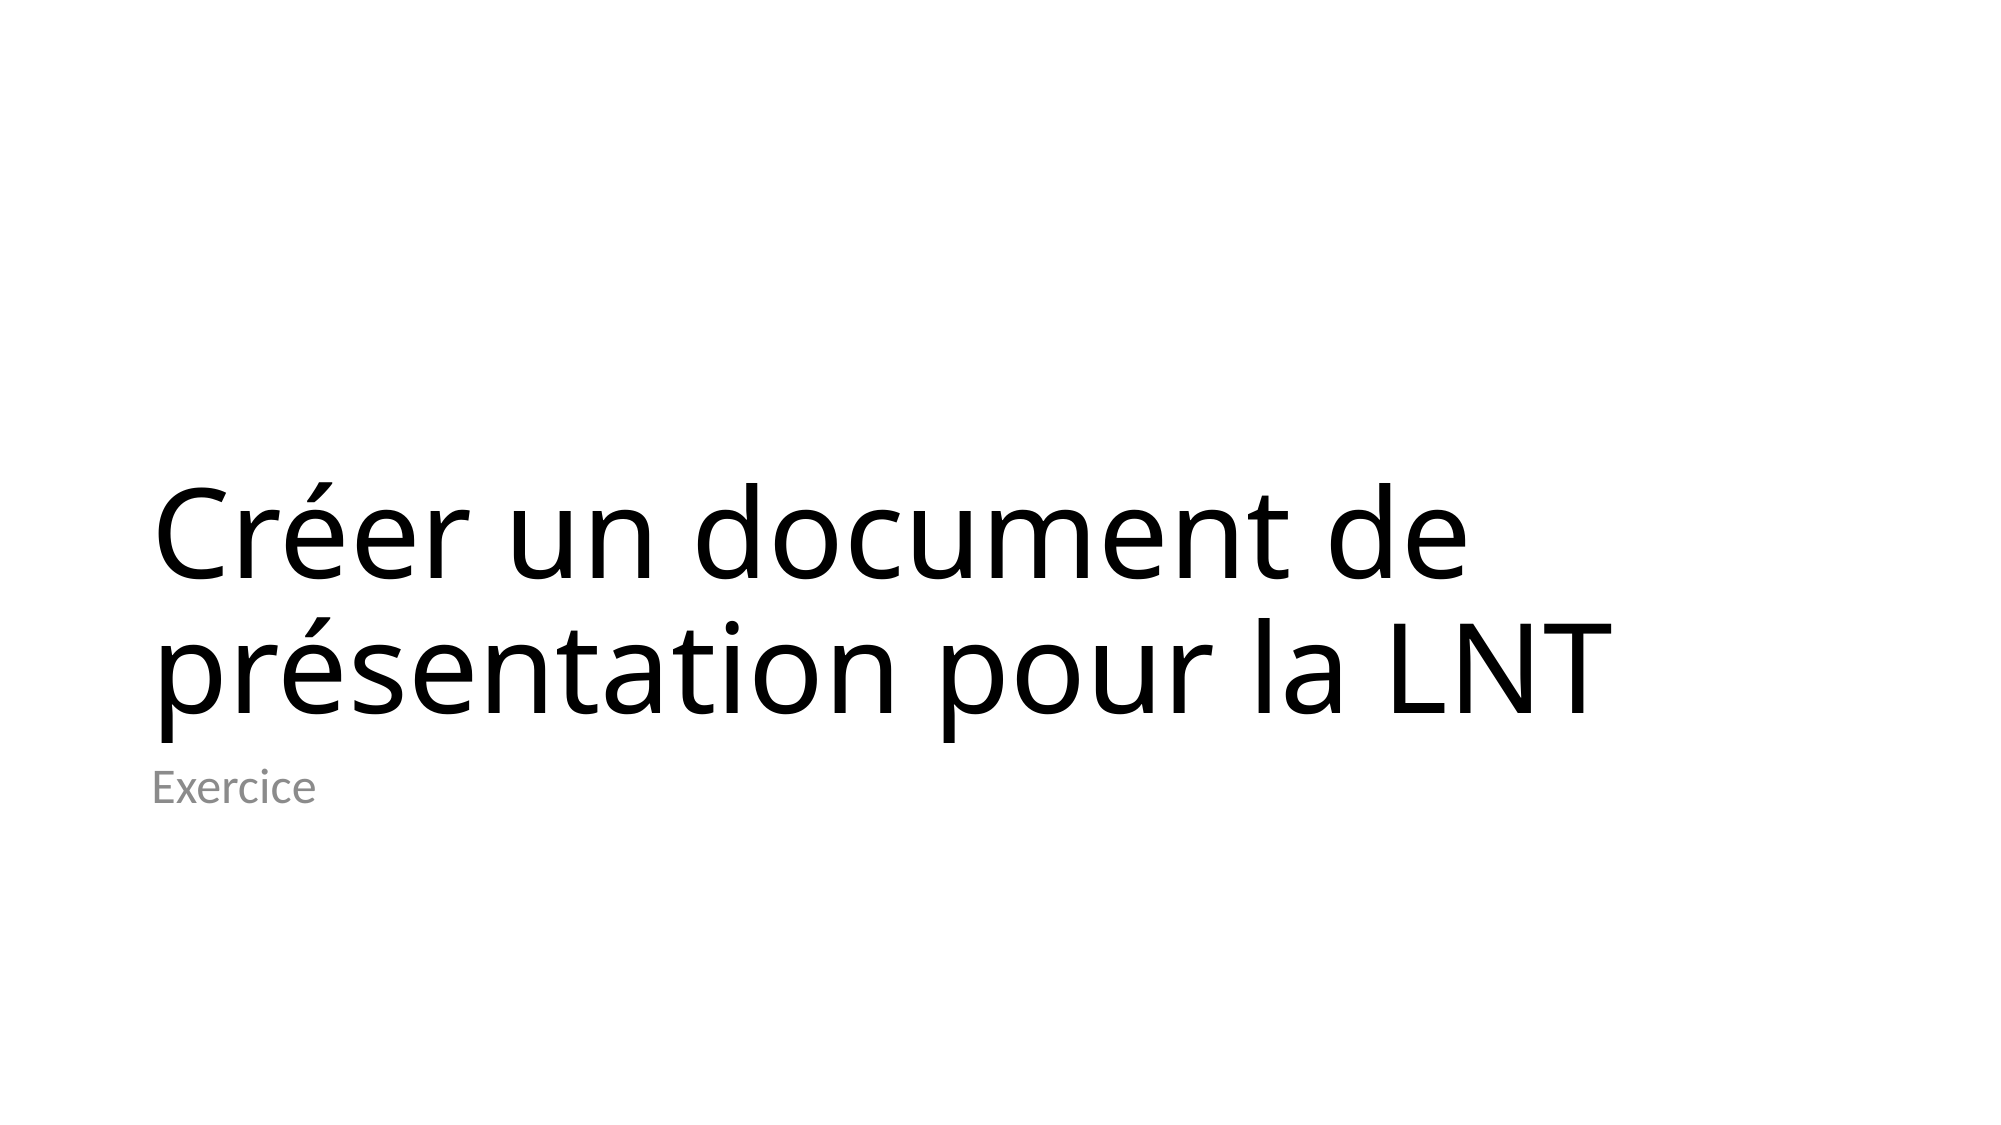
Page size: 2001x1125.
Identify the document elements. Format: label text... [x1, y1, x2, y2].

title Créer un document de présentation pour la LNT [136, 280, 1862, 749]
list Exercice [136, 752, 1862, 999]
